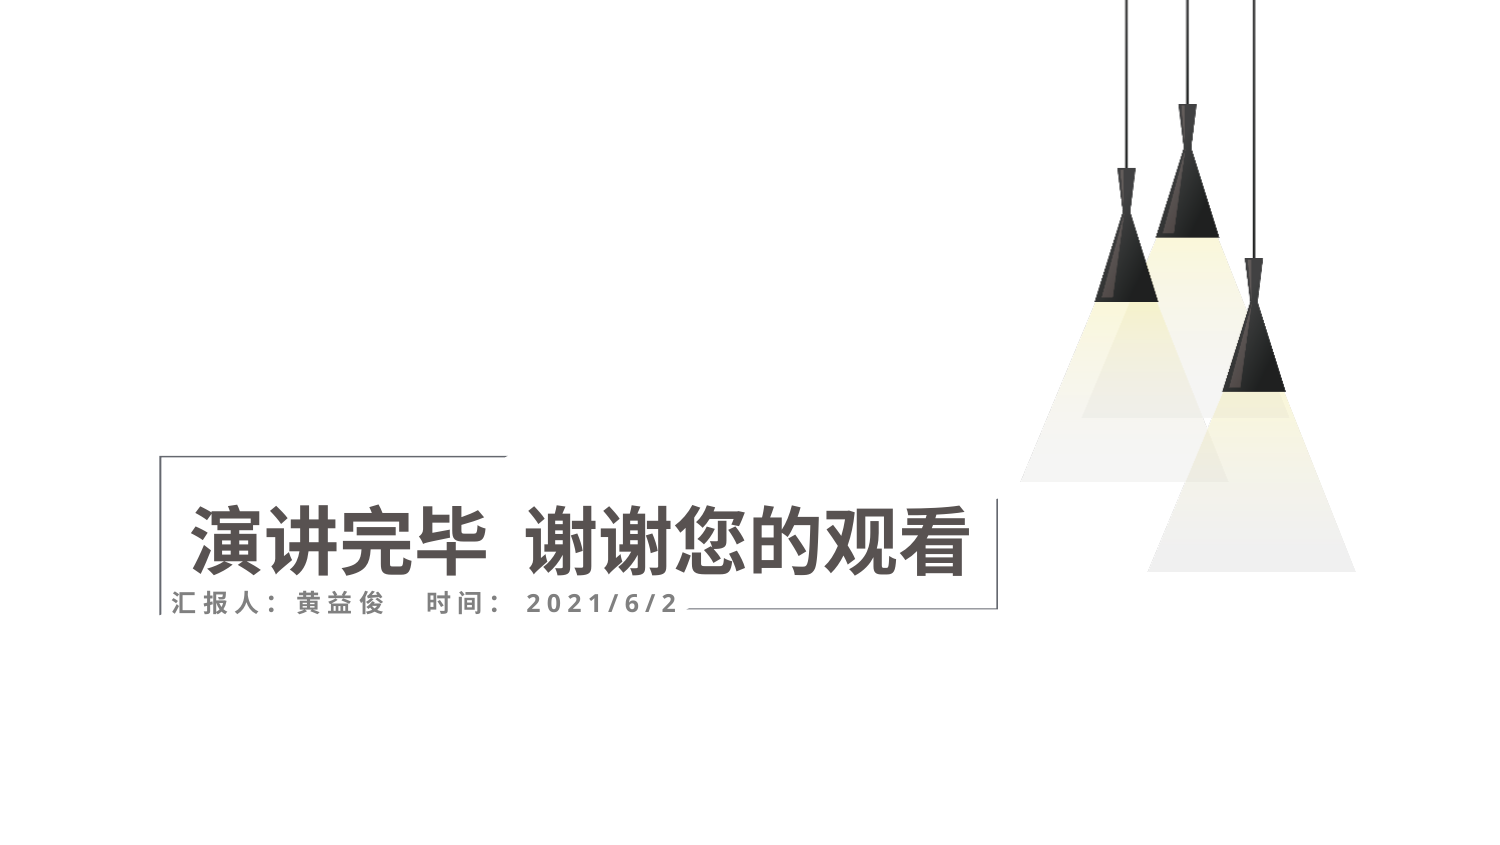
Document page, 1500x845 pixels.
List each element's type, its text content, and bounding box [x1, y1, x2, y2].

text_box [157, 453, 510, 574]
picture [1015, 0, 1365, 594]
text_box 演讲完毕 谢谢您的观看 [174, 468, 989, 592]
text_box 汇报人：黄益俊 时间：2021/6/2 [156, 574, 692, 625]
text_box [684, 496, 1001, 612]
